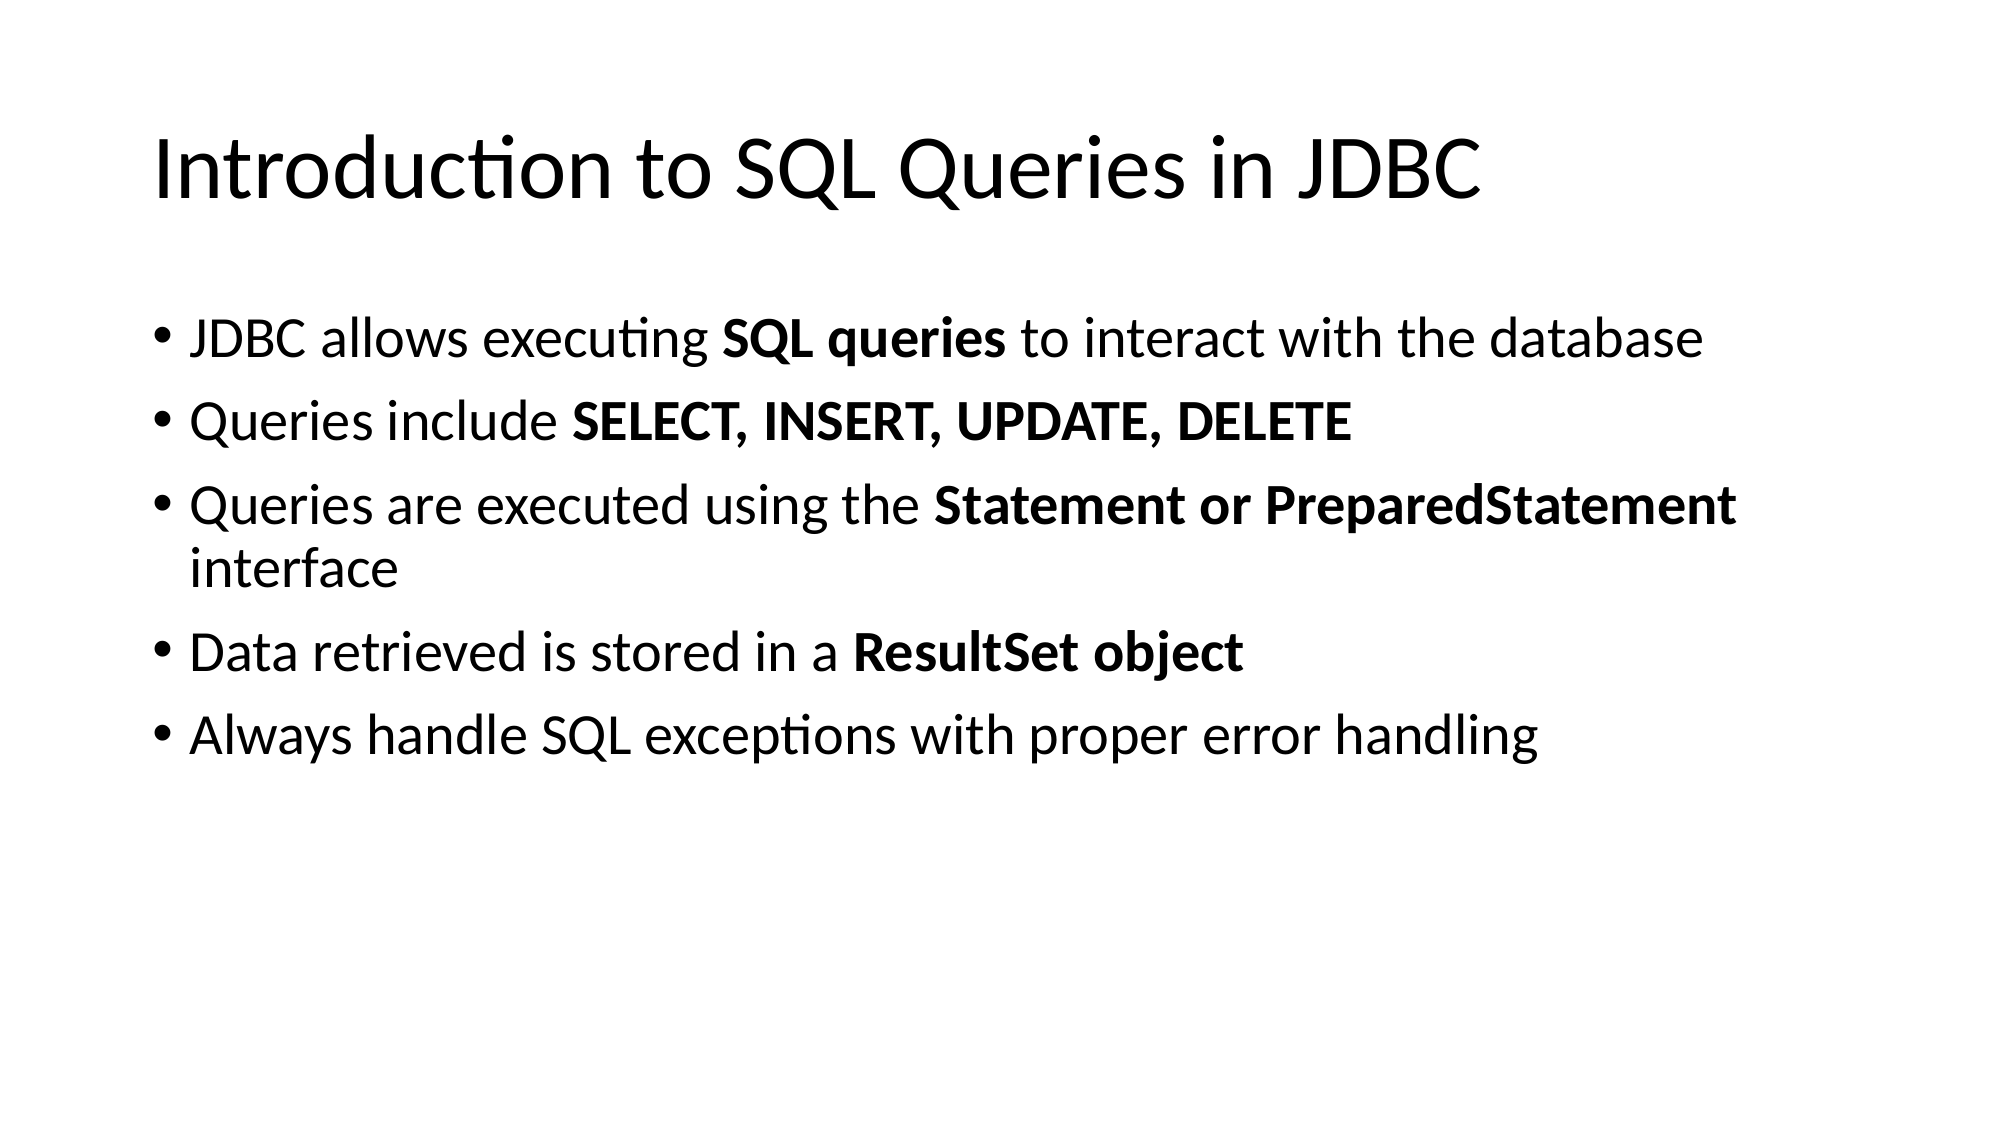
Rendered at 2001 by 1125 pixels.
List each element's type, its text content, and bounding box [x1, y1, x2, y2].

list JDBC allows executing SQL queries to interact with the database Queries include SELECT, INSERT, UPDATE, DELETE Queries are executed using the Statement or PreparedStatement interface Data retrieved is stored in a ResultSet object Always handle SQL exceptions with proper error handling [137, 299, 1863, 1014]
title Introduction to SQL Queries in JDBC [137, 59, 1863, 278]
